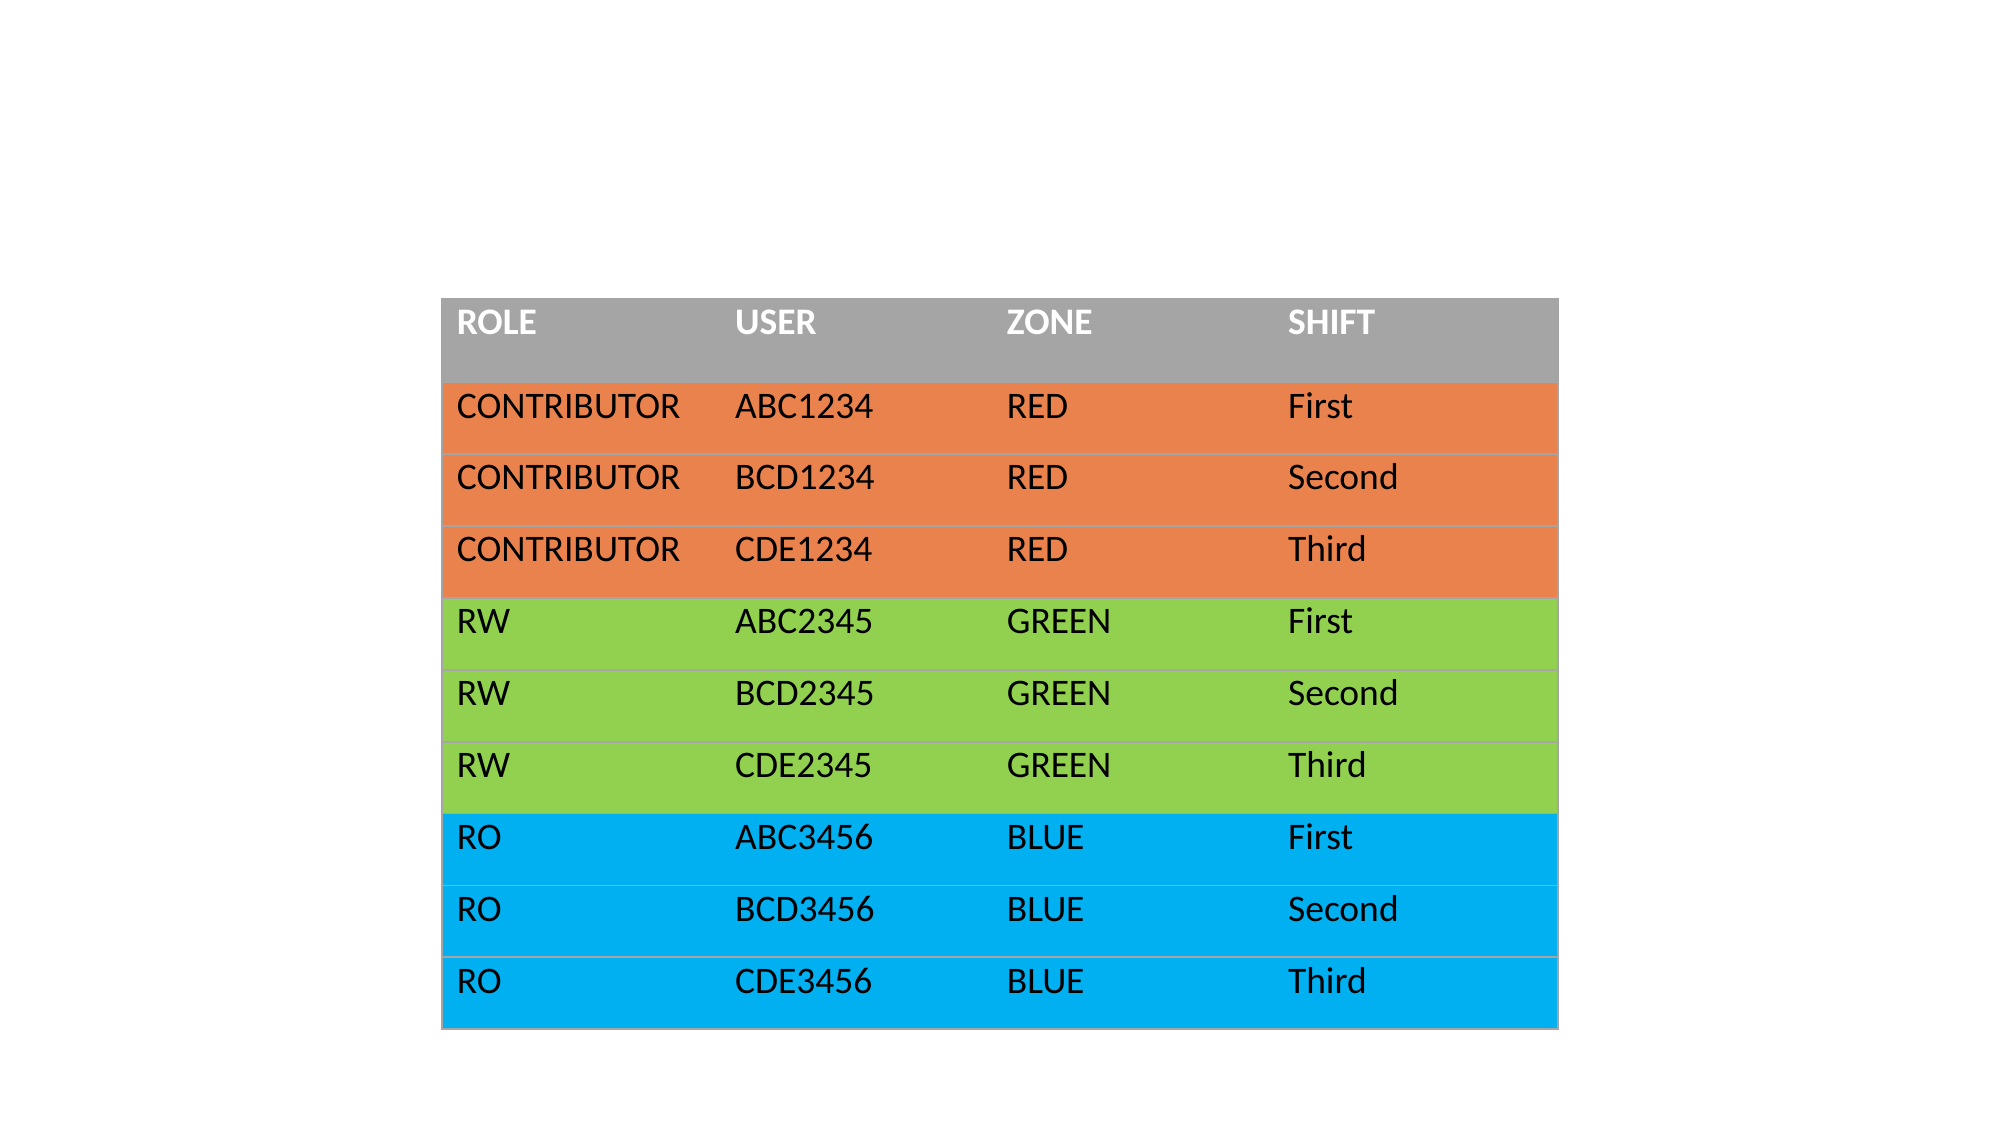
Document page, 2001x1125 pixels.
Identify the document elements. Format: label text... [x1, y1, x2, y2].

table_cell GREEN [992, 743, 1273, 813]
table_cell Third [1273, 743, 1557, 813]
table_cell CONTRIBUTOR [443, 383, 720, 453]
table_cell BCD1234 [720, 455, 992, 525]
table_cell First [1273, 383, 1557, 453]
table_cell RED [992, 527, 1273, 597]
table_header ROLE [443, 300, 720, 381]
table_cell GREEN [992, 599, 1273, 669]
table_cell RO [443, 814, 720, 885]
table_cell RED [992, 455, 1273, 525]
table_cell BCD2345 [720, 671, 992, 741]
table_cell BLUE [992, 886, 1273, 956]
table_cell CDE2345 [720, 743, 992, 813]
table_cell ABC2345 [720, 599, 992, 669]
table_cell CDE3456 [720, 958, 992, 1028]
table_cell Third [1273, 958, 1557, 1028]
table_cell Third [1273, 527, 1557, 597]
table_cell Second [1273, 671, 1557, 741]
table_cell Second [1273, 455, 1557, 525]
table_cell RO [443, 958, 720, 1028]
table_cell RED [992, 383, 1273, 453]
table_header ZONE [992, 300, 1273, 381]
table_cell CONTRIBUTOR [443, 527, 720, 597]
table_cell First [1273, 814, 1557, 885]
table_cell RW [443, 671, 720, 741]
table_cell BLUE [992, 814, 1273, 885]
table_cell BLUE [992, 958, 1273, 1028]
table_header USER [720, 300, 992, 381]
table_cell ABC1234 [720, 383, 992, 453]
table_cell RO [443, 886, 720, 956]
table_cell ABC3456 [720, 814, 992, 885]
table_cell CDE1234 [720, 527, 992, 597]
table_cell GREEN [992, 671, 1273, 741]
table_header SHIFT [1273, 300, 1557, 381]
table_cell BCD3456 [720, 886, 992, 956]
table_cell RW [443, 599, 720, 669]
table_cell Second [1273, 886, 1557, 956]
table_cell RW [443, 743, 720, 813]
table_cell CONTRIBUTOR [443, 455, 720, 525]
table_cell First [1273, 599, 1557, 669]
